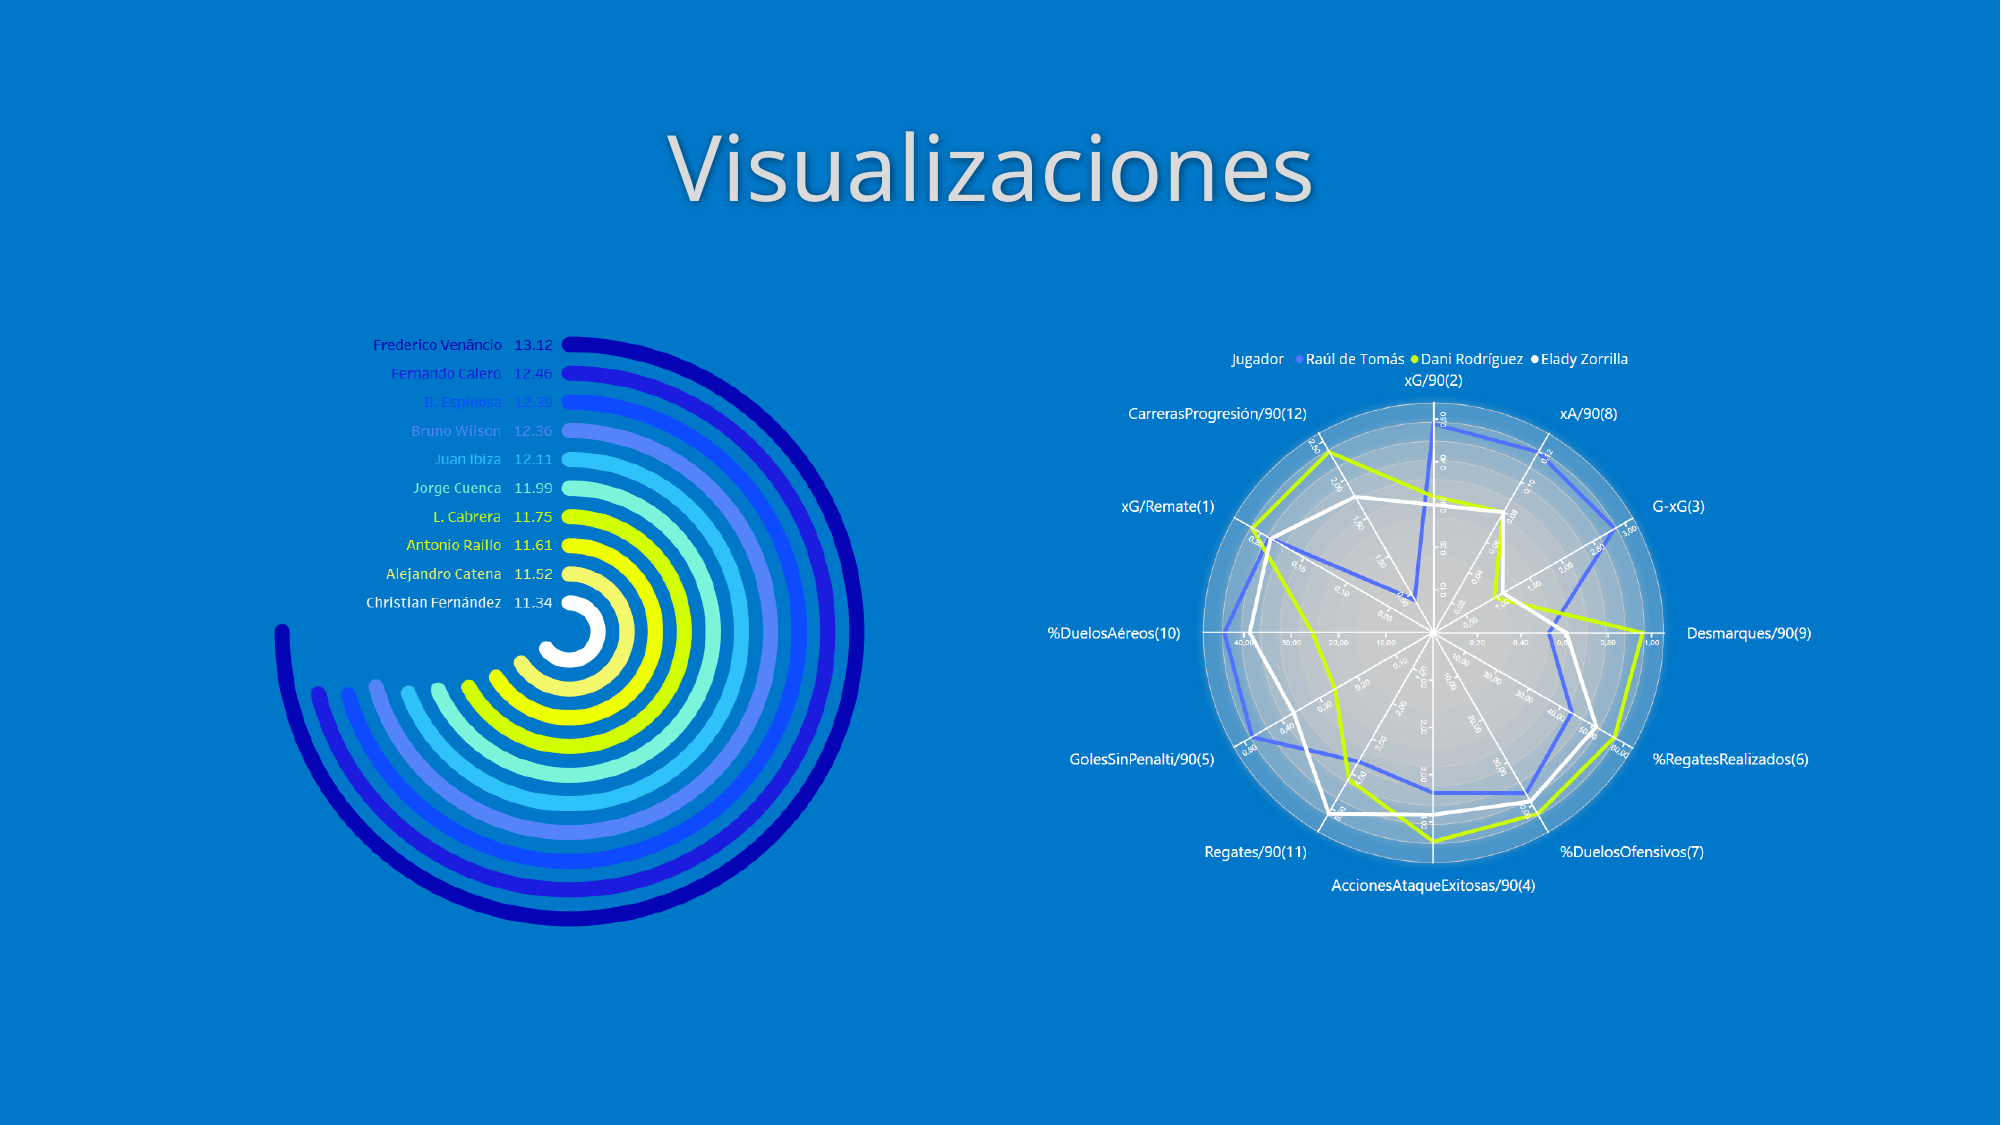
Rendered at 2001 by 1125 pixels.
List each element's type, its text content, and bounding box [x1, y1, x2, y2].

title Visualizaciones [210, 70, 1774, 228]
picture [269, 302, 876, 938]
picture [1033, 342, 1827, 897]
